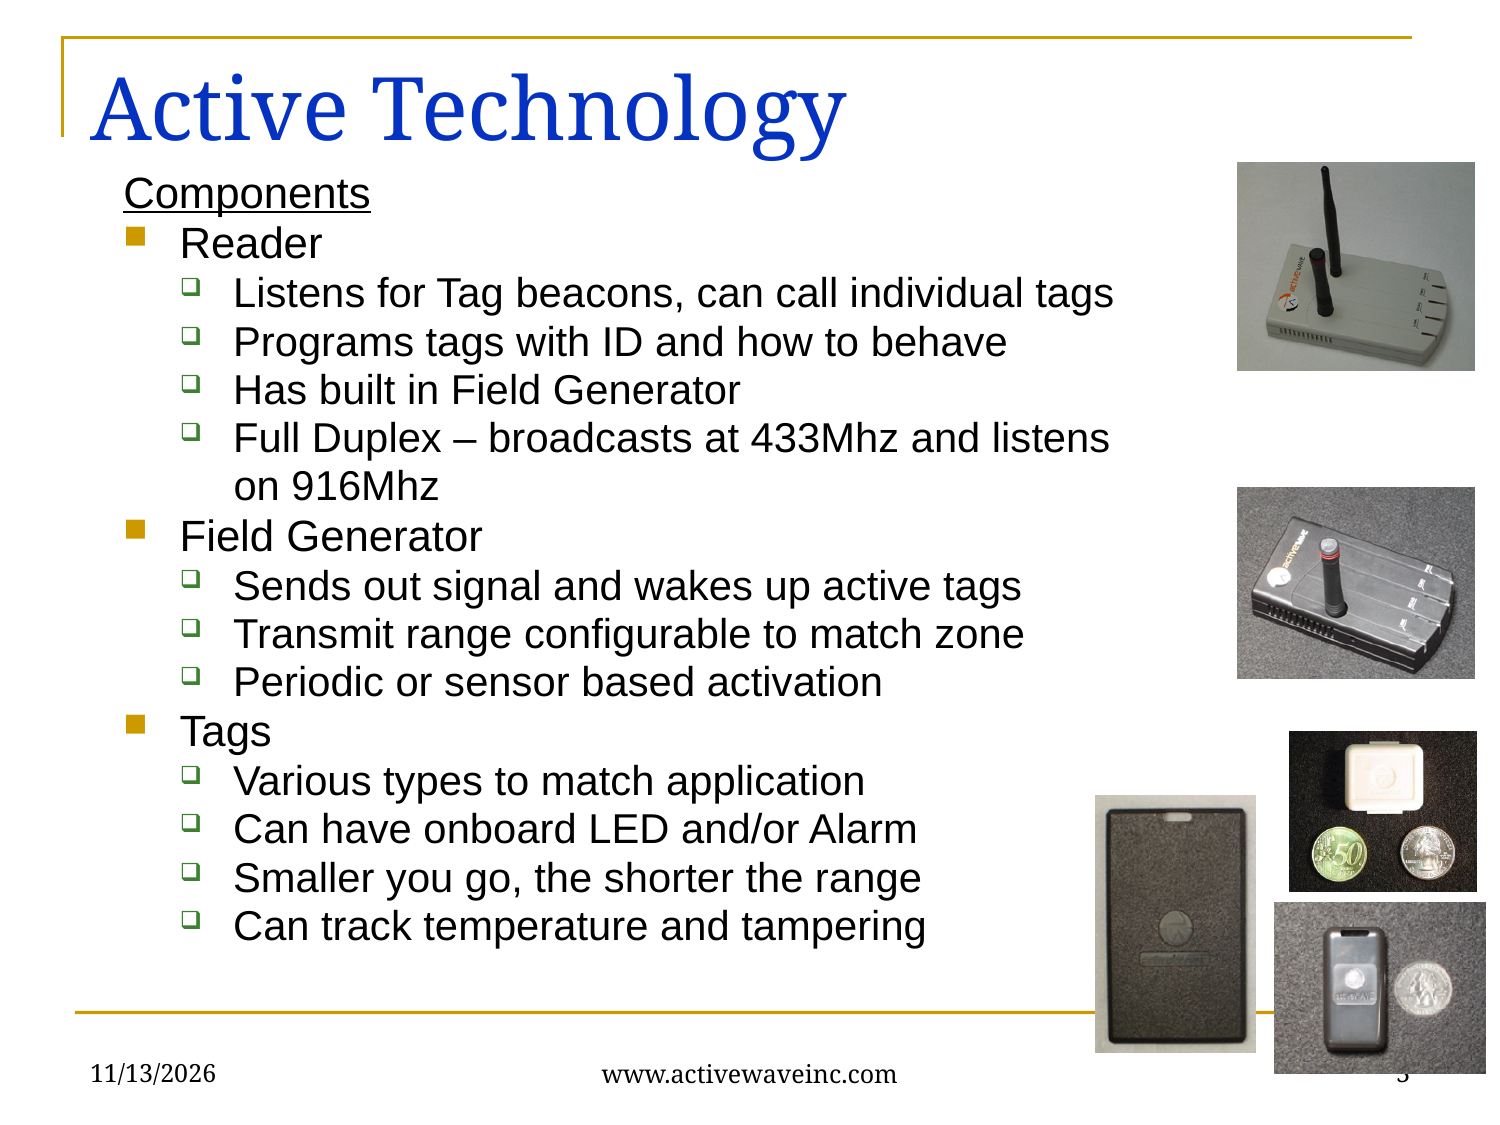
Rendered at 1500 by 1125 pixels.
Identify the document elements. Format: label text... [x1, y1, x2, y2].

title Active Technology [75, 45, 1425, 233]
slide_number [75, 1024, 425, 1100]
list Components Reader Listens for Tag beacons, can call individual tags Programs tags with ID and how to behave Has built in Field Generator Full Duplex – broadcasts at 433Mhz and listens on 916Mhz Field Generator Sends out signal and wakes up active tags Transmit range configurable to match zone Periodic or sensor based activation Tags Various types to match application Can have onboard LED and/or Alarm Smaller you go, the shorter the range Can track temperature and tampering [108, 233, 1463, 1069]
picture [1237, 487, 1475, 679]
picture [1095, 795, 1256, 1053]
picture [1289, 731, 1477, 892]
picture [1274, 902, 1486, 1074]
slide_number 3 [1074, 1069, 1425, 1100]
footer www.activewaveinc.com [512, 1069, 988, 1100]
picture [1237, 162, 1475, 371]
